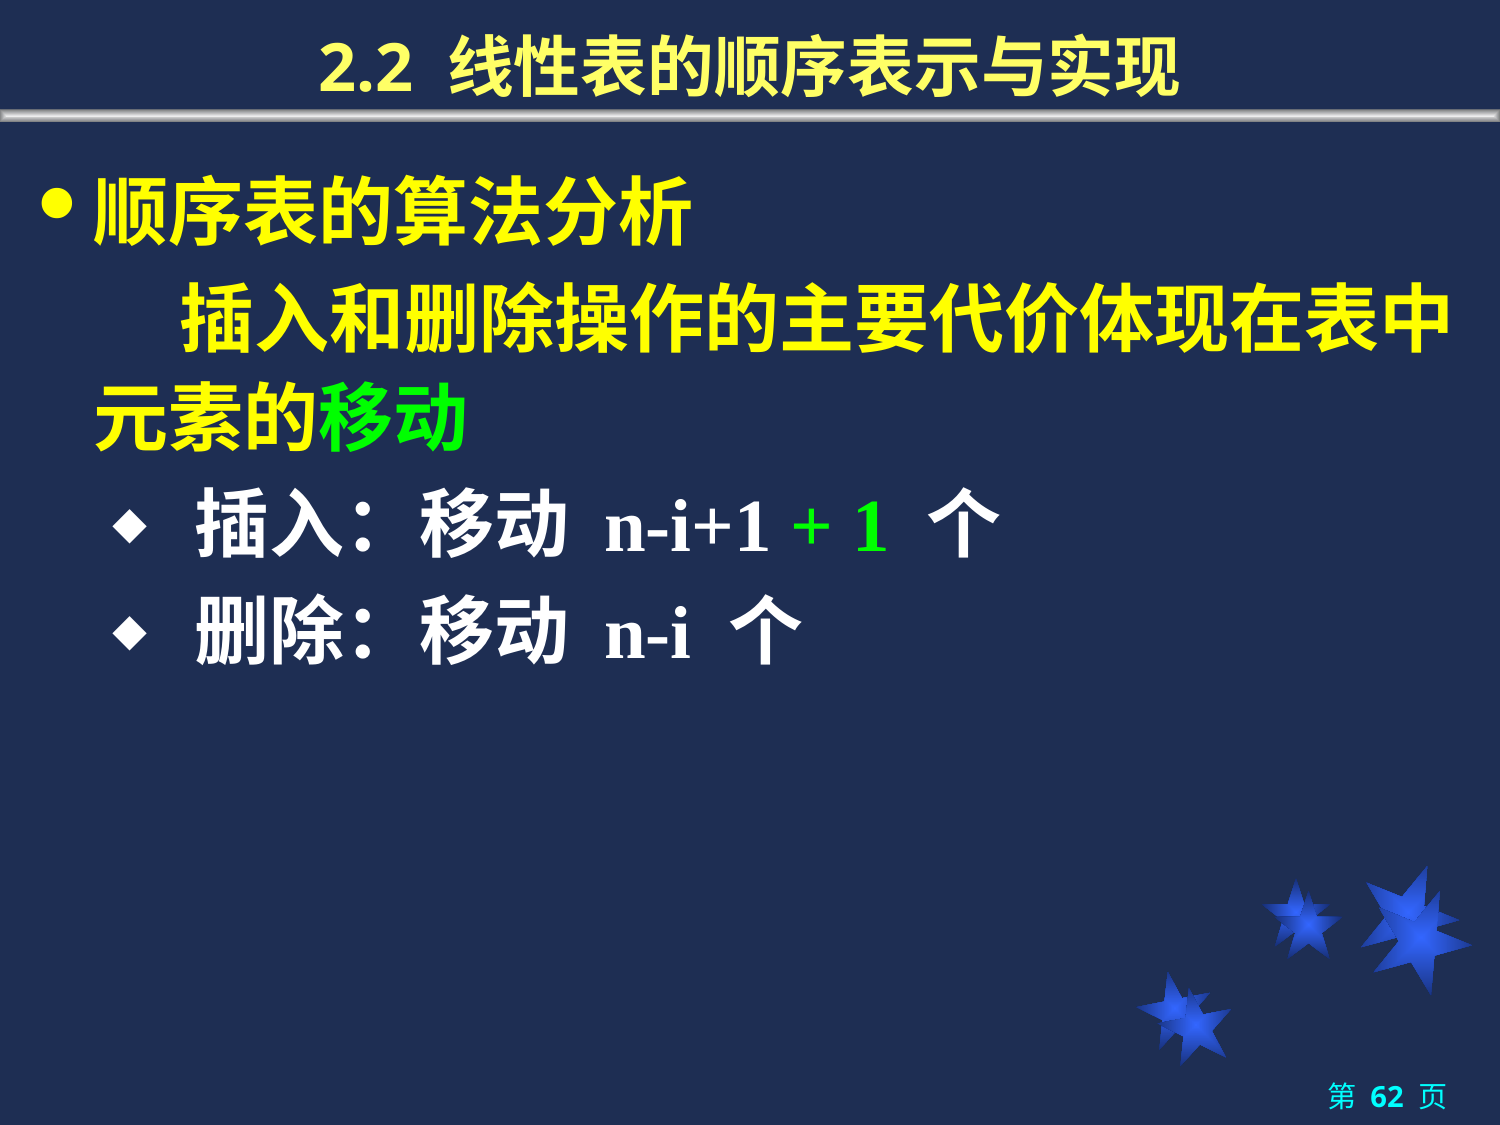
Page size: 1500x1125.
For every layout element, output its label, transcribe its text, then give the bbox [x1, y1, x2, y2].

list 顺序表的算法分析 插入和删除操作的主要代价体现在表中元素的移动 插入：移动 n-i+1 + 1 个 删除：移动 n-i 个 [21, 147, 1482, 1077]
slide_number 第 62 页 [1067, 1077, 1463, 1125]
title 2.2 线性表的顺序表示与实现 [0, 0, 1500, 113]
